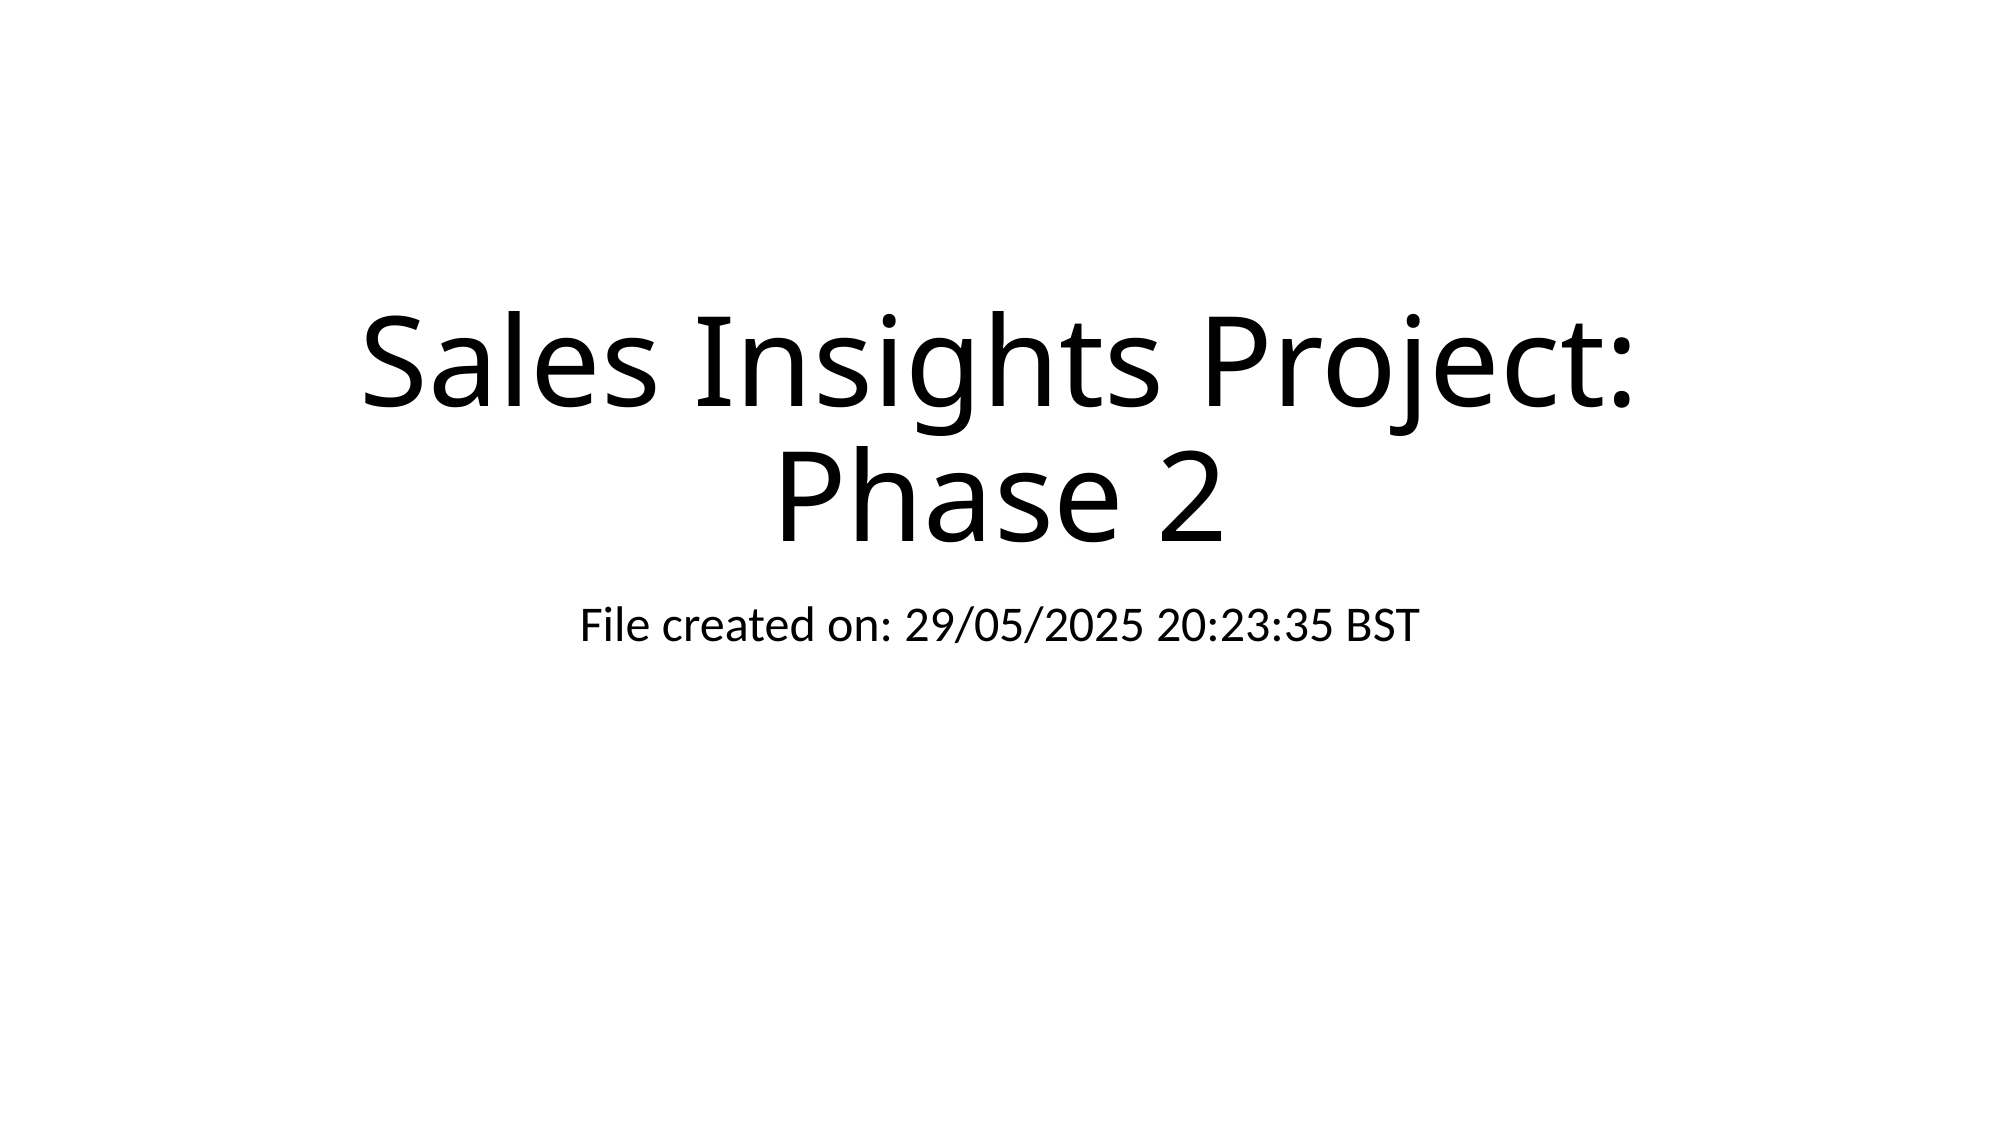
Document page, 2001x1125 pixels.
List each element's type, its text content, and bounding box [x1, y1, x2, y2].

title Sales Insights Project: Phase 2 [249, 184, 1750, 576]
subtitle File created on: 29/05/2025 20:23:35 BST [249, 590, 1750, 863]
